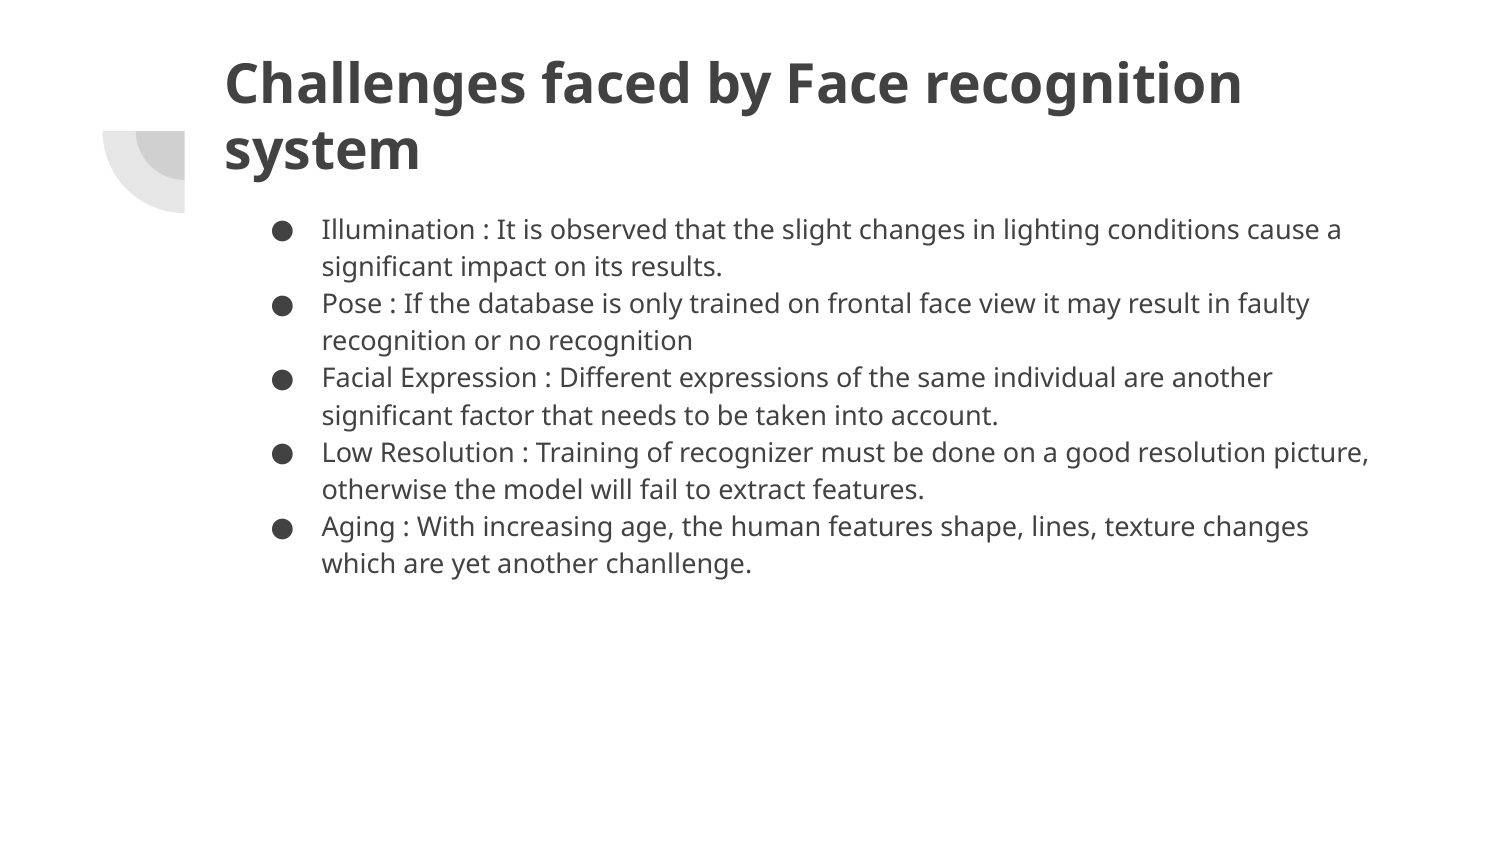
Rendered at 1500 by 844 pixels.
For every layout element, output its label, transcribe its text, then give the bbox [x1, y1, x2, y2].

list Illumination : It is observed that the slight changes in lighting conditions cause a significant impact on its results. Pose : If the database is only trained on frontal face view it may result in faulty recognition or no recognition Facial Expression : Different expressions of the same individual are another significant factor that needs to be taken into account. Low Resolution : Training of recognizer must be done on a good resolution picture, otherwise the model will fail to extract features. Aging : With increasing age, the human features shape, lines, texture changes which are yet another chanllenge. [231, 192, 1385, 610]
title Challenges faced by Face recognition system [209, 32, 1363, 197]
